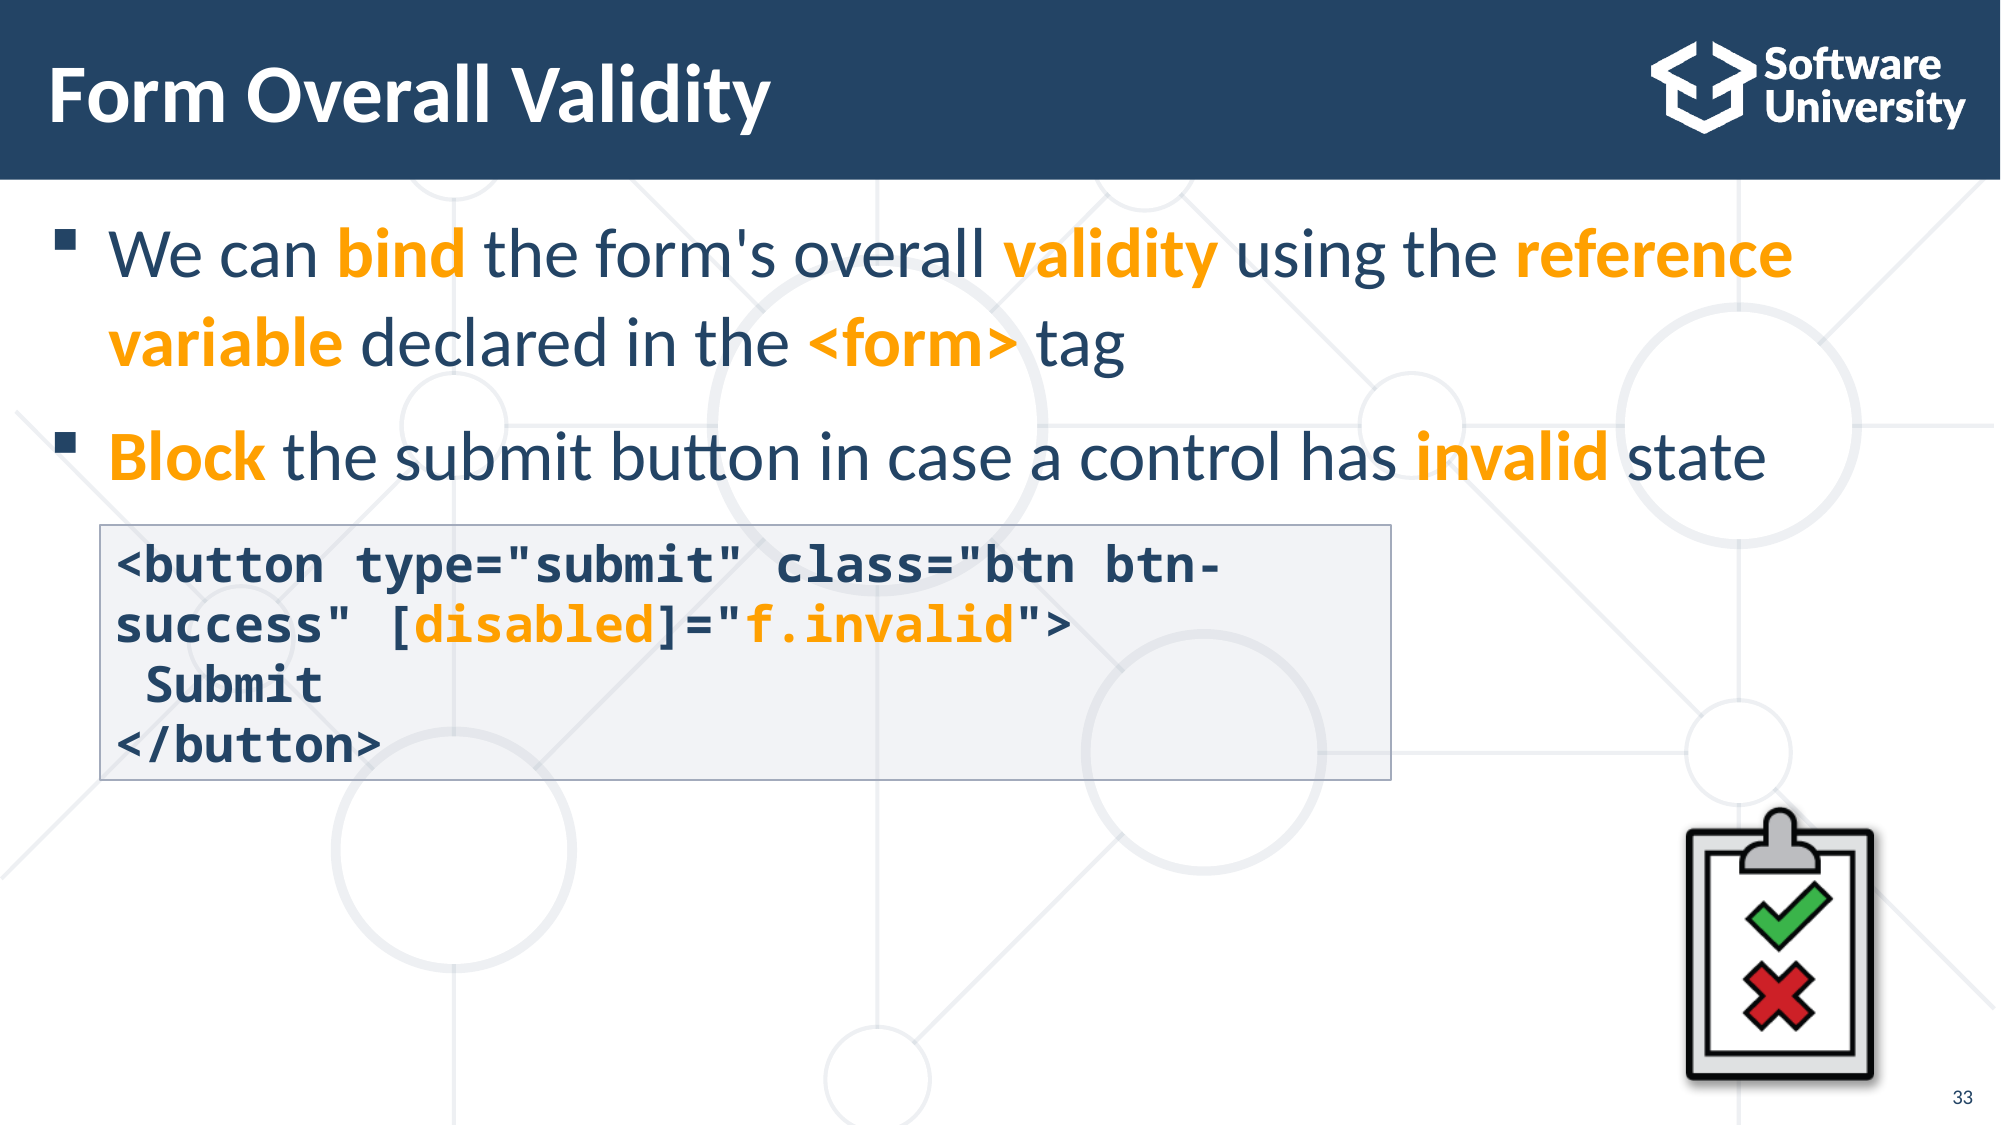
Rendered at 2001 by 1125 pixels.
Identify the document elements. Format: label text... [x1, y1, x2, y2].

picture [1631, 800, 1929, 1093]
title Form Overall Validity [31, 16, 1625, 162]
list We can bind the form's overall validity using the reference variable declared in the <form> tag Block the submit button in case a control has invalid state [31, 196, 1970, 550]
text_box <button type="submit" class="btn btn-success" [disabled]="f.invalid"> Submit </button> [99, 524, 1392, 780]
picture [1651, 41, 1966, 134]
slide_number 33 [1927, 1067, 1989, 1117]
